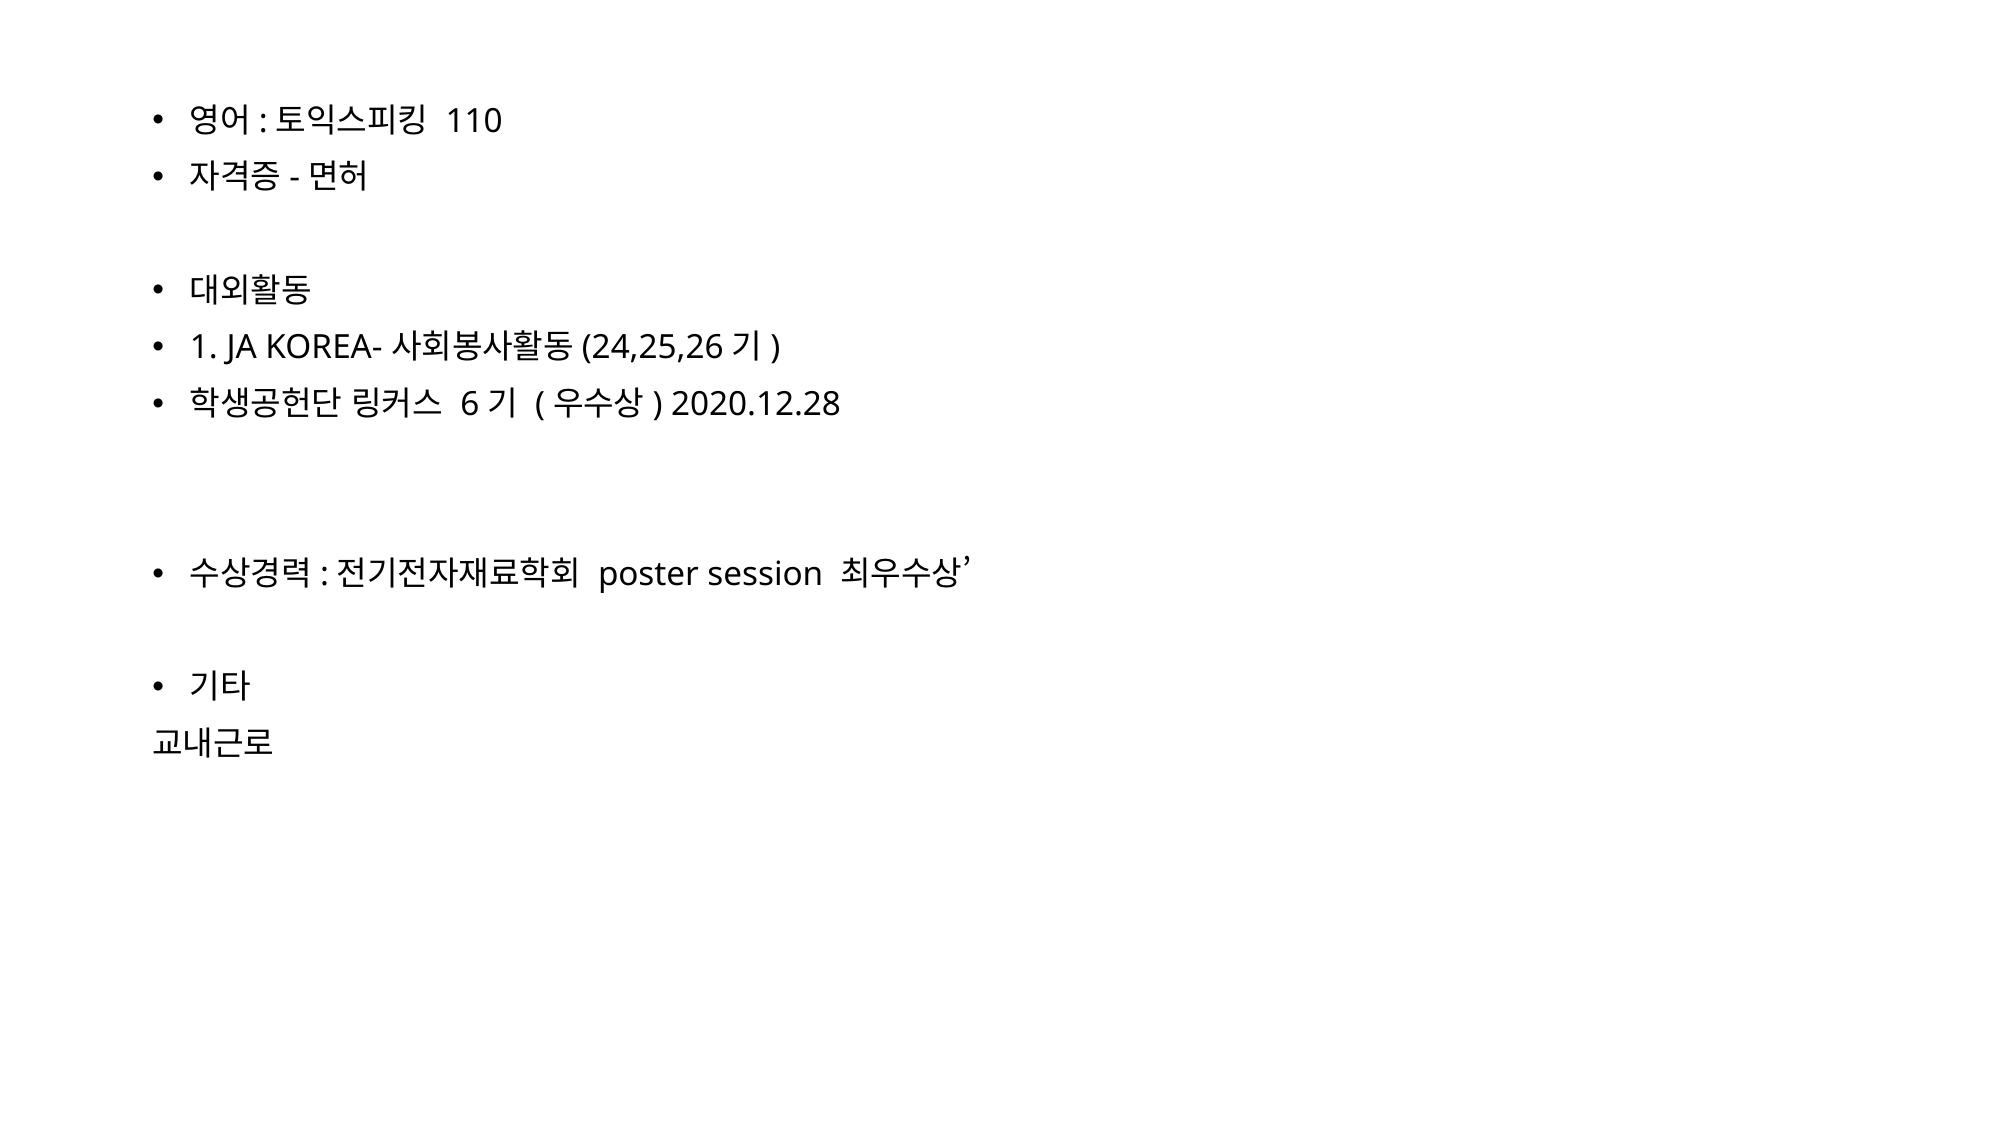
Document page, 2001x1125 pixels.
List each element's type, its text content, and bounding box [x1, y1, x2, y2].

list 영어:토익스피킹 110 자격증-면허 대외활동 1. JA KOREA-사회봉사활동(24,25,26기) 학생공헌단 링커스 6기 (우수상) 2020.12.28 수상경력:전기전자재료학회 poster session 최우수상’ 기타 교내근로 [137, 95, 1863, 1087]
